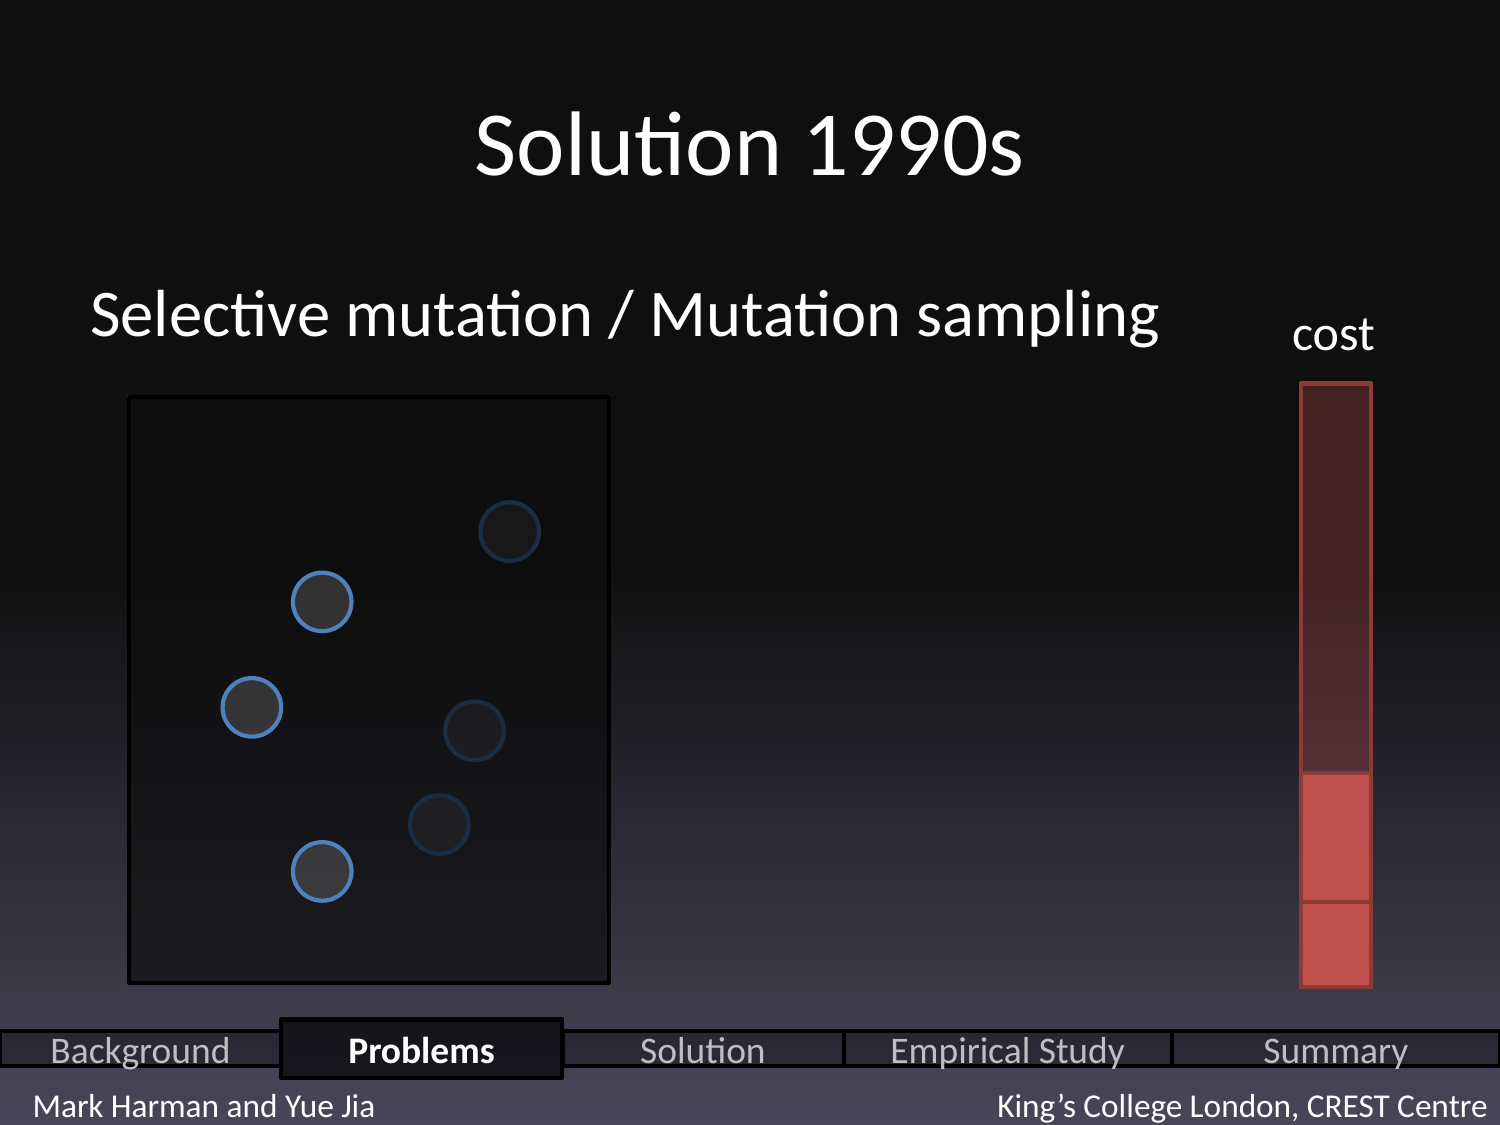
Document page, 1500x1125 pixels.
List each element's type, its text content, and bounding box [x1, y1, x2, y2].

text_box Background [0, 1029, 279, 1068]
title Solution 1990s [75, 45, 1425, 233]
text_box Solution [564, 1029, 842, 1068]
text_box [1277, 292, 1454, 985]
text_box [290, 840, 354, 903]
text_box [220, 675, 284, 739]
text_box Mark Harman and Yue Jia King’s College London, CREST Centre [2, 1068, 1500, 1125]
list Selective mutation / Mutation sampling [75, 262, 1425, 1005]
text_box Summary [1170, 1029, 1500, 1068]
text_box [290, 570, 354, 634]
text_box Empirical Study [842, 1029, 1170, 1068]
text_box Problems [279, 1017, 564, 1080]
text_box [127, 395, 611, 985]
